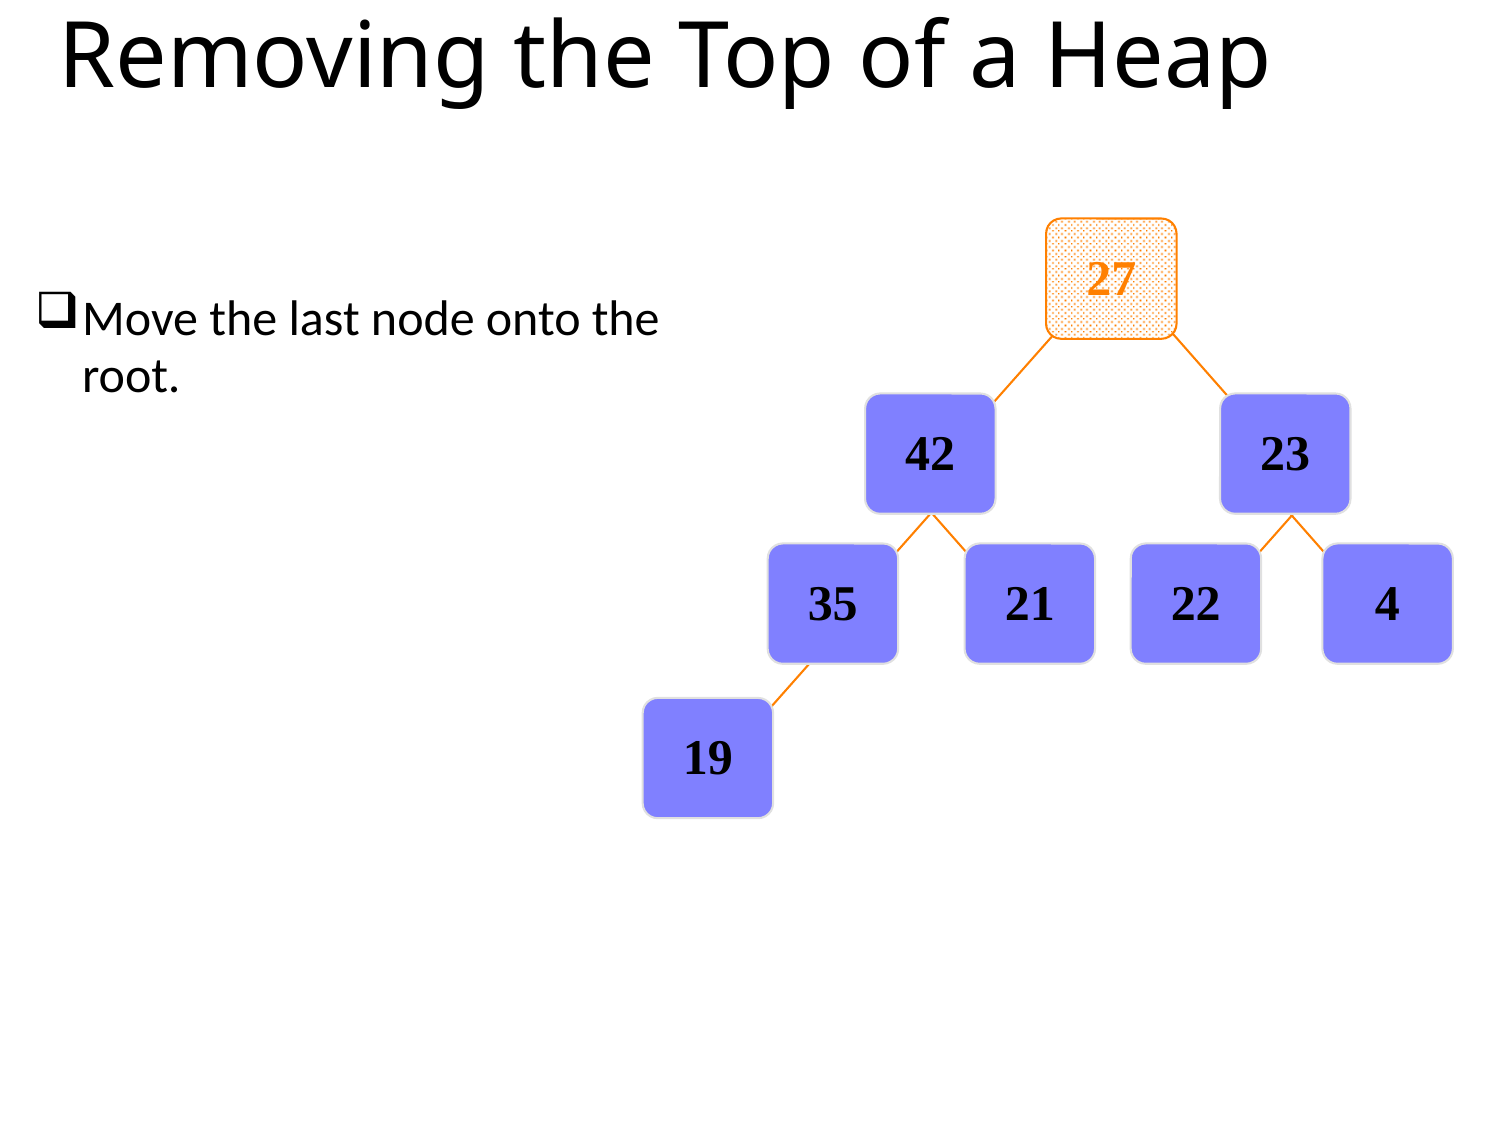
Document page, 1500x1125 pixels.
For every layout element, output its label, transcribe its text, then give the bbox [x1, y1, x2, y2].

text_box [1130, 543, 1261, 664]
list Move the last node onto the root. [19, 282, 756, 430]
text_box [1322, 543, 1453, 664]
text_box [865, 393, 996, 514]
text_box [767, 543, 898, 664]
title Removing the Top of a Heap [43, 0, 1319, 184]
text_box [1046, 218, 1177, 339]
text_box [1220, 393, 1351, 514]
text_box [642, 697, 773, 818]
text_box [964, 543, 1095, 664]
